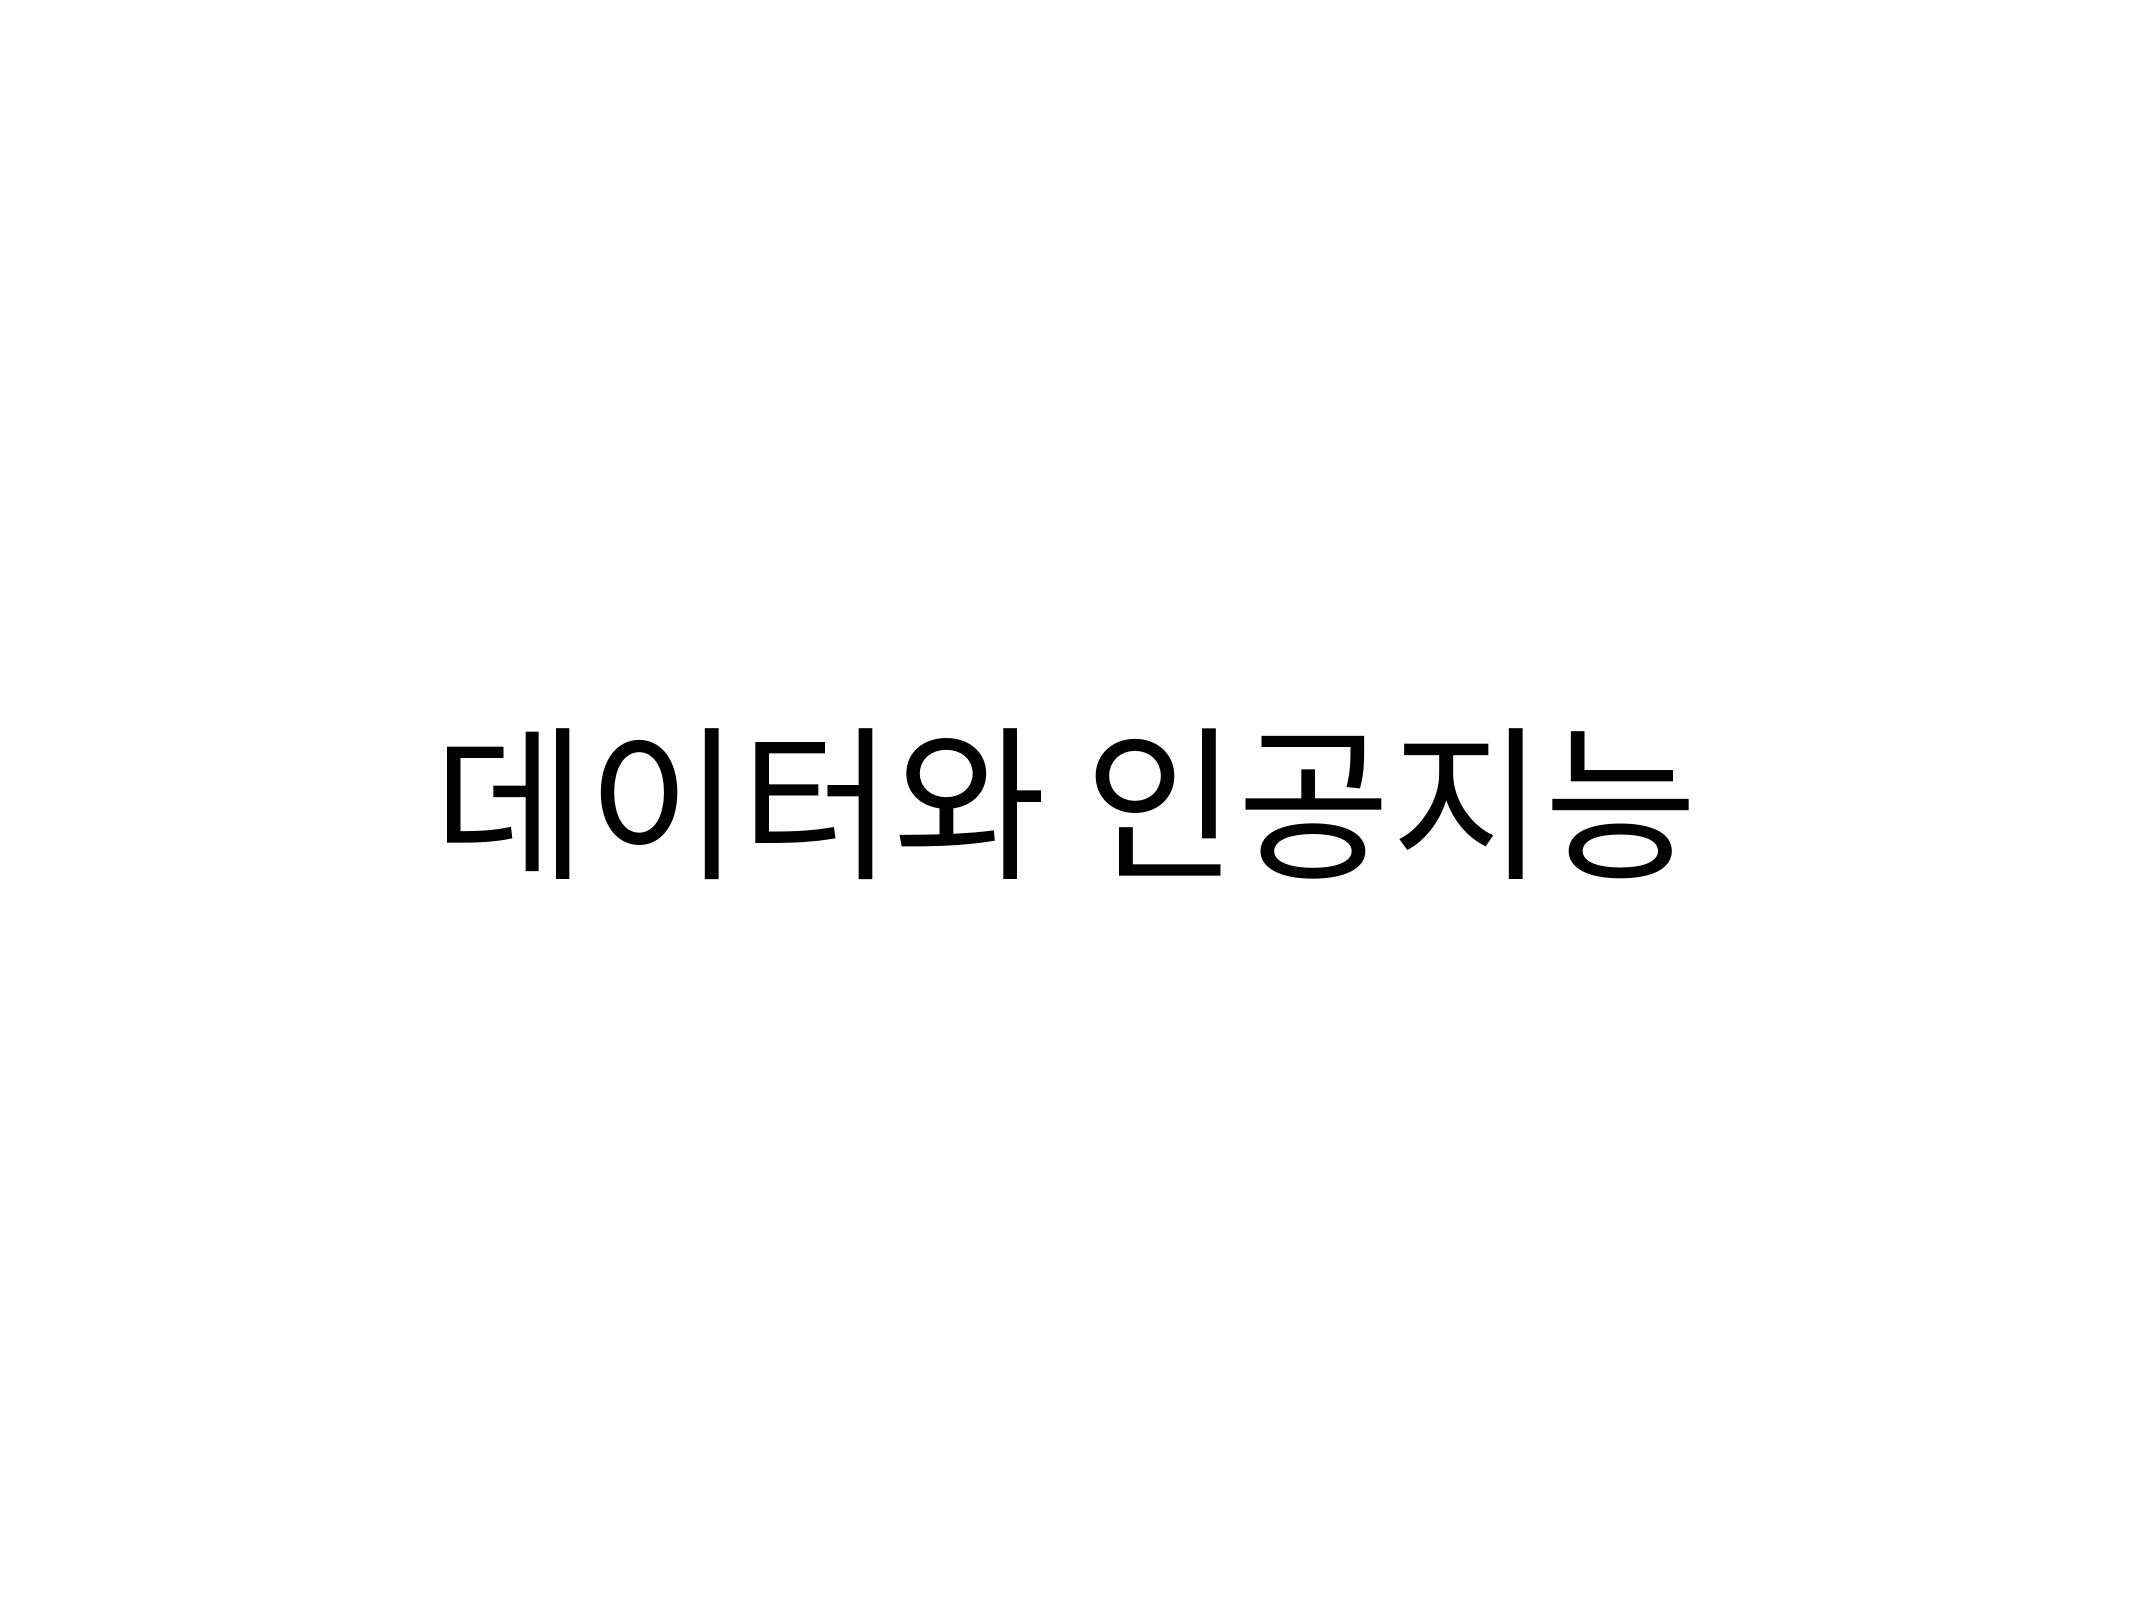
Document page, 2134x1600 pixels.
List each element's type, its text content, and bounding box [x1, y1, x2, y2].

title 데이터와 인공지능 [207, 528, 1926, 1072]
